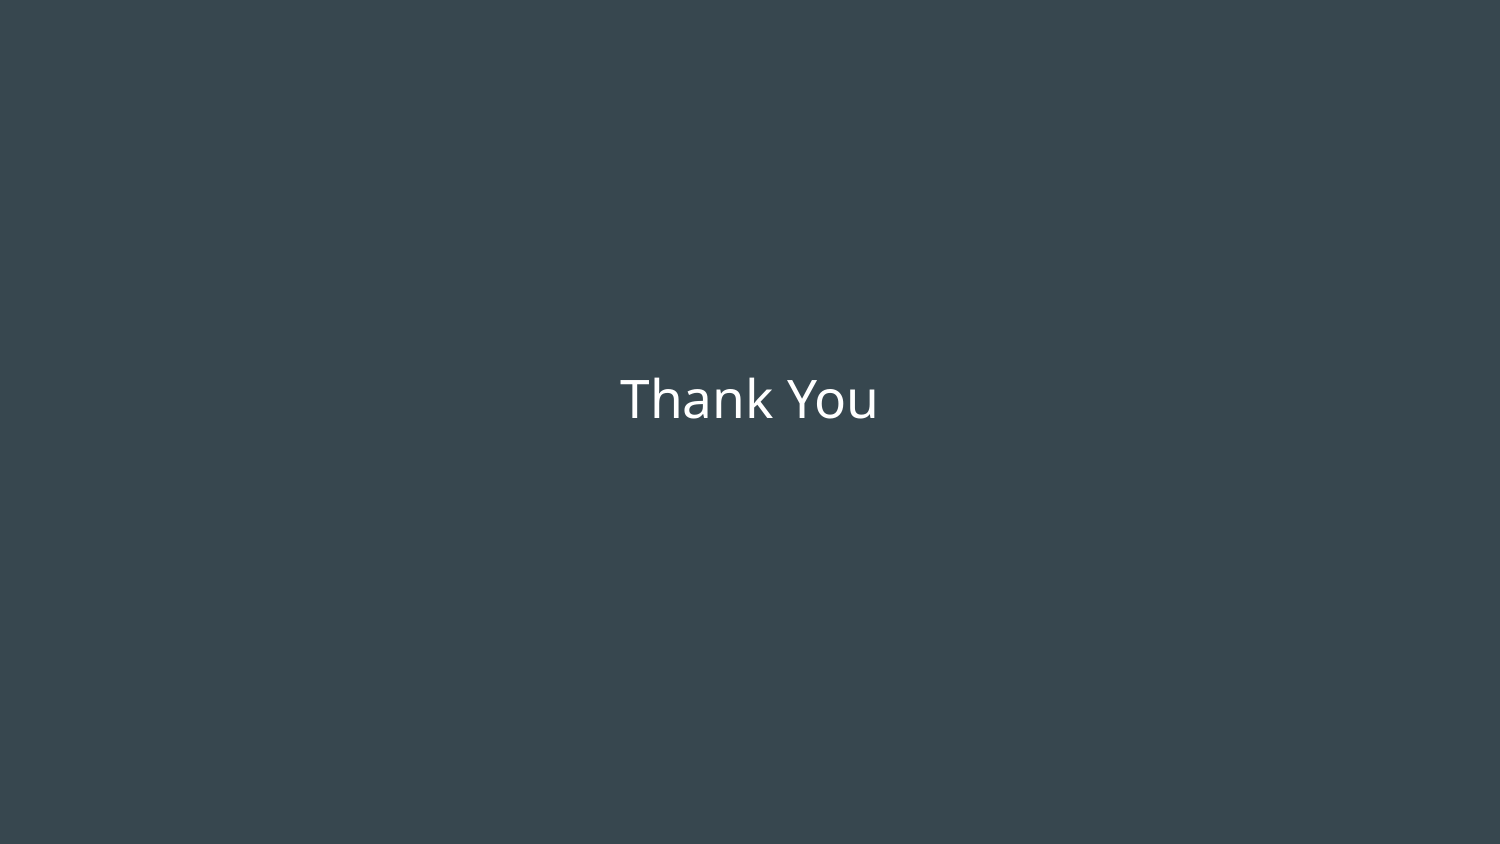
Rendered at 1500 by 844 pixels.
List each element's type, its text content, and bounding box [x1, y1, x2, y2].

title Thank You [51, 350, 1449, 445]
